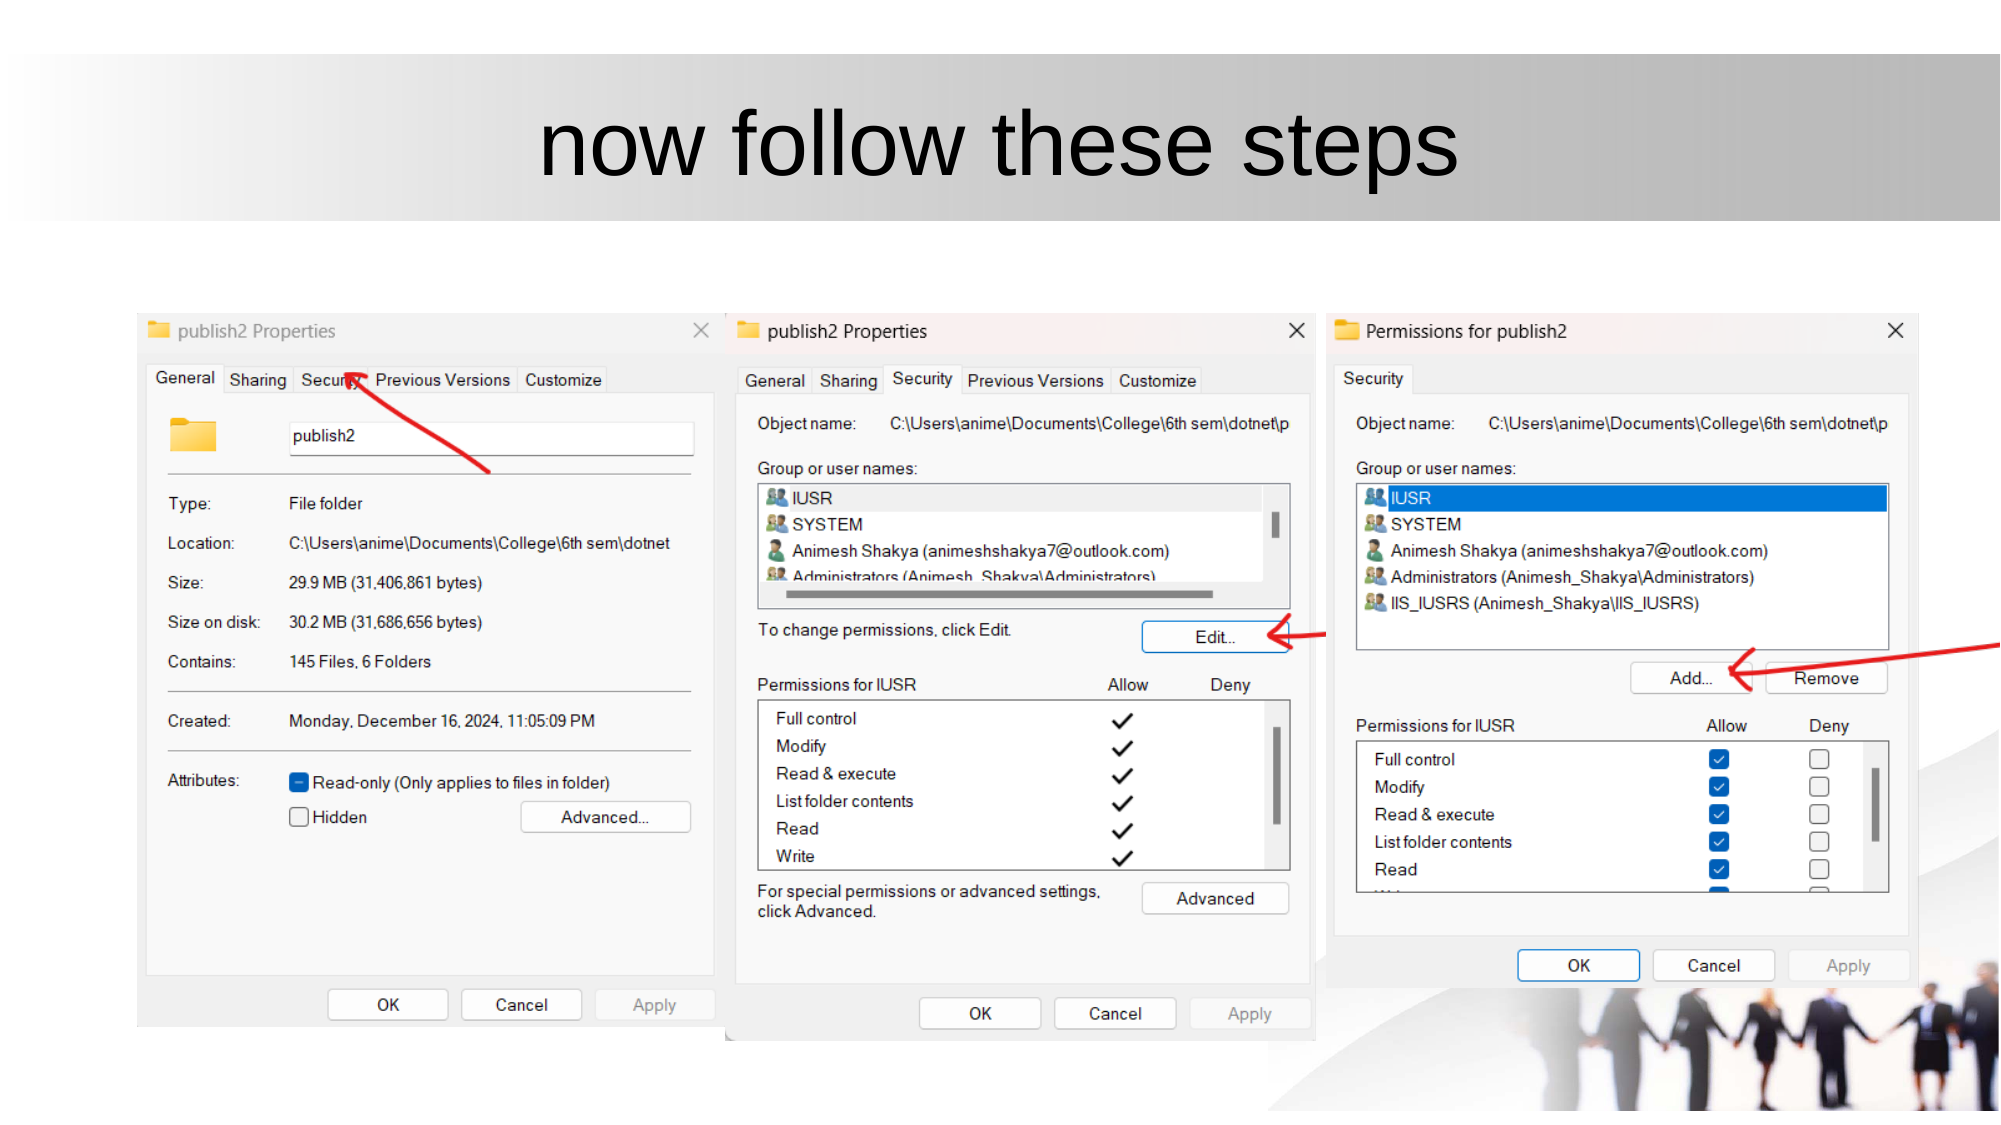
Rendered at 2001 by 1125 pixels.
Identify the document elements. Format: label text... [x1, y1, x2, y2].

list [137, 313, 725, 1027]
picture [725, 313, 2000, 1111]
title now follow these steps [99, 44, 1901, 233]
